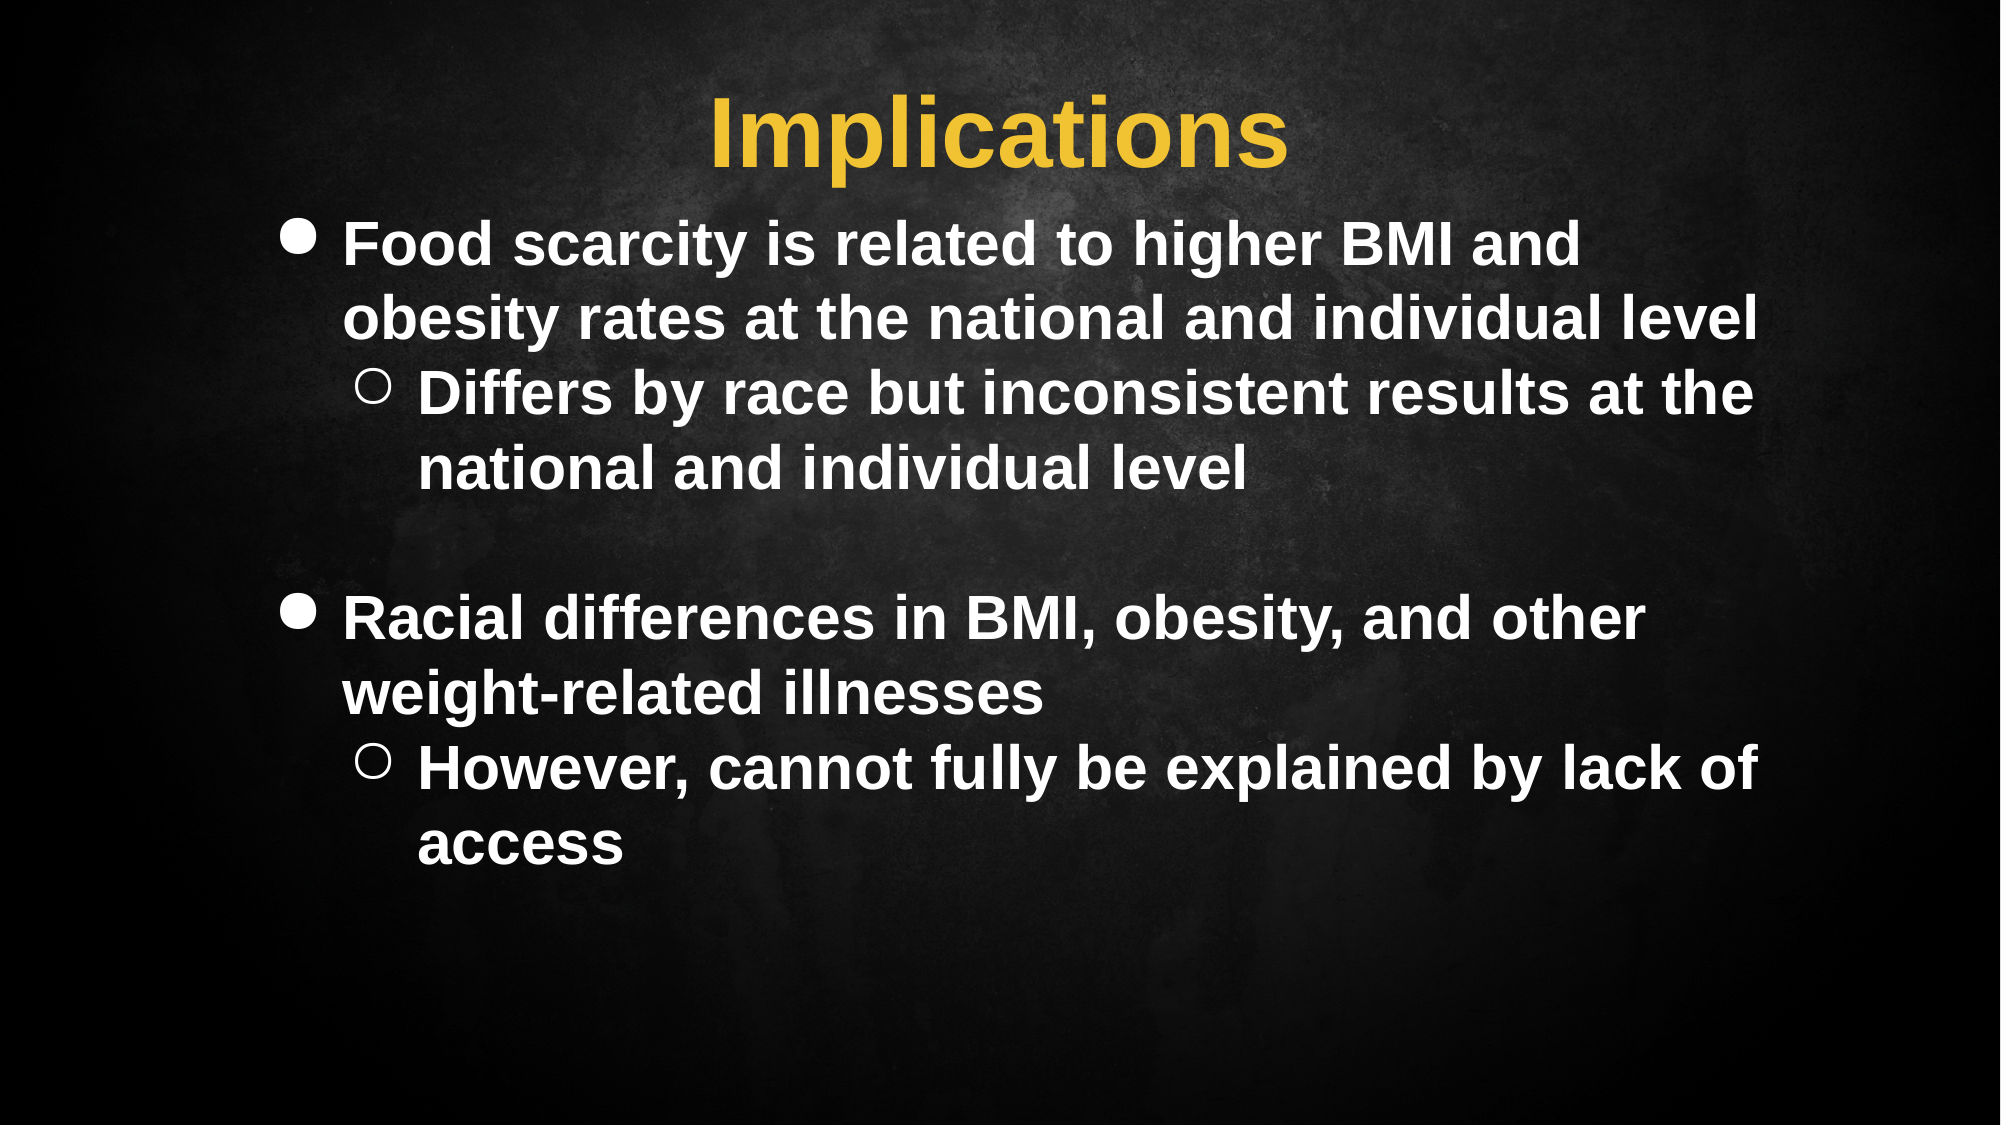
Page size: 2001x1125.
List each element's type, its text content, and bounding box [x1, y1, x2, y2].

picture [0, 0, 2001, 1125]
text_box Food scarcity is related to higher BMI and obesity rates at the national and individual level Differs by race but inconsistent results at the national and individual level Racial differences in BMI, obesity, and other weight-related illnesses However, cannot fully be explained by lack of access [177, 195, 1823, 312]
text_box Implications [0, 60, 2000, 177]
